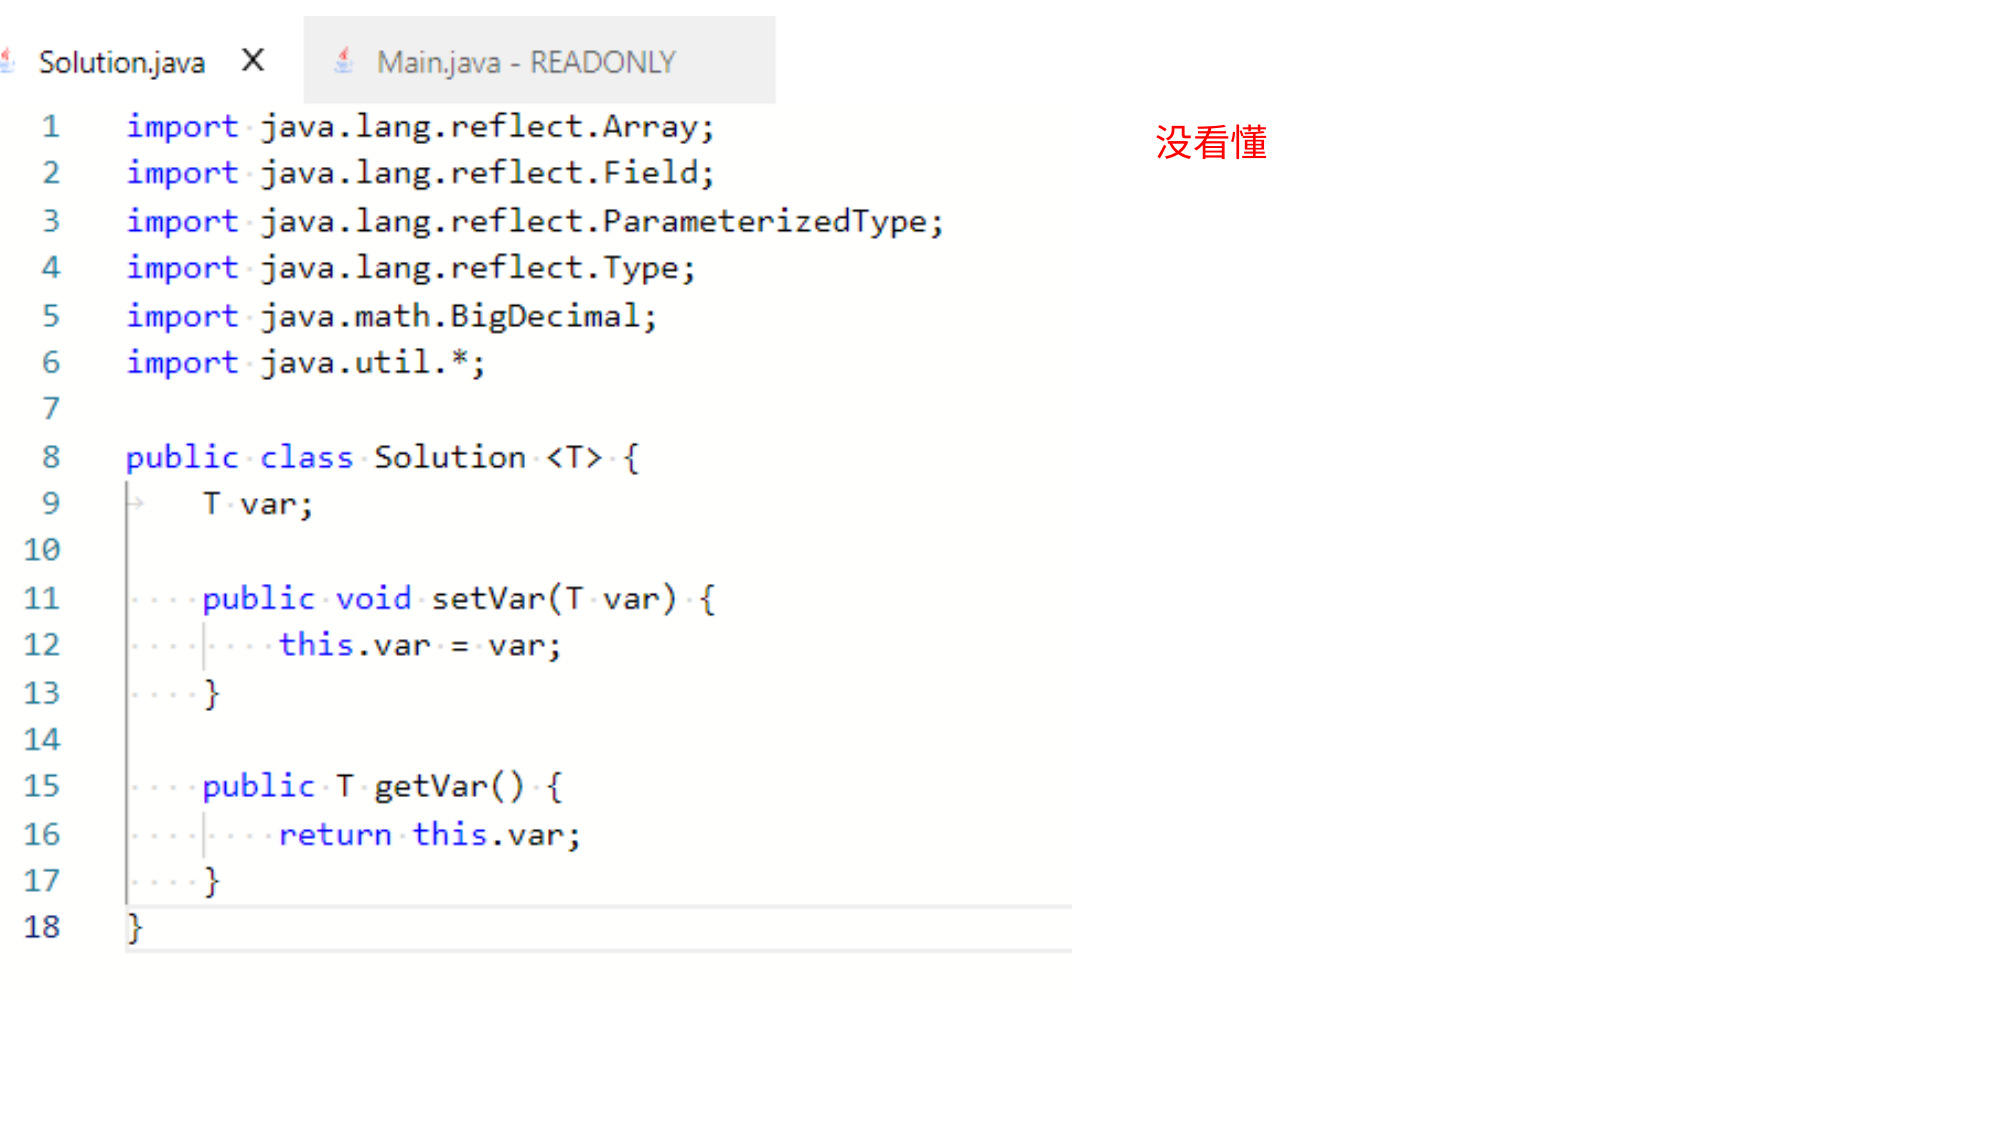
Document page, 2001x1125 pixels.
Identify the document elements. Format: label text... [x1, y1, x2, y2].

picture [0, 16, 1072, 1000]
text_box 没看懂 [1141, 111, 1534, 172]
